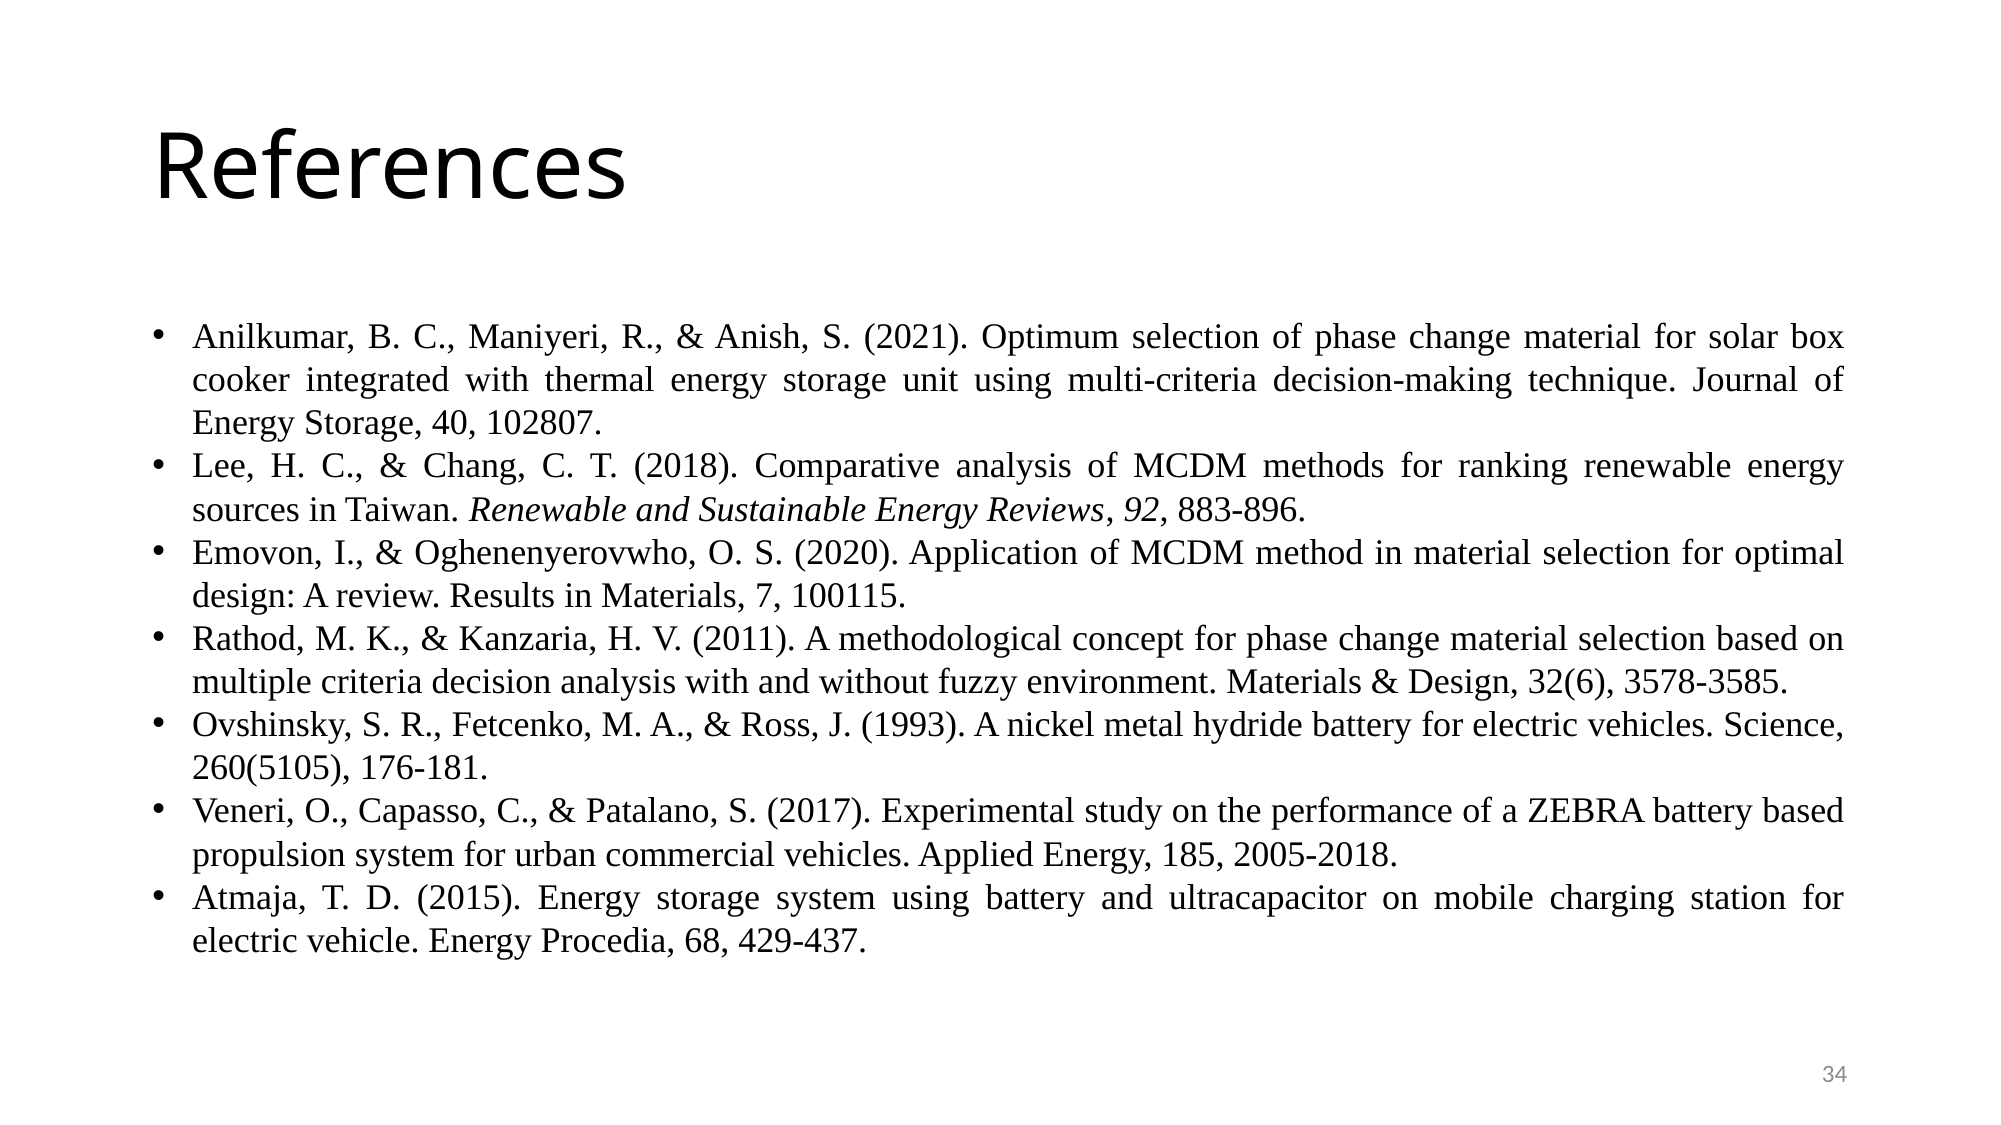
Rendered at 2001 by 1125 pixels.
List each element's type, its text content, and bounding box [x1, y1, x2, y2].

list Anilkumar, B. C., Maniyeri, R., & Anish, S. (2021). Optimum selection of phase change material for solar box cooker integrated with thermal energy storage unit using multi-criteria decision-making technique. Journal of Energy Storage, 40, 102807. Lee, H. C., & Chang, C. T. (2018). Comparative analysis of MCDM methods for ranking renewable energy sources in Taiwan. Renewable and Sustainable Energy Reviews, 92, 883-896. Emovon, I., & Oghenenyerovwho, O. S. (2020). Application of MCDM method in material selection for optimal design: A review. Results in Materials, 7, 100115. Rathod, M. K., & Kanzaria, H. V. (2011). A methodological concept for phase change material selection based on multiple criteria decision analysis with and without fuzzy environment. Materials & Design, 32(6), 3578-3585. Ovshinsky, S. R., Fetcenko, M. A., & Ross, J. (1993). A nickel metal hydride battery for electric vehicles. Science, 260(5105), 176-181. Veneri, O., Capasso, C., & Patalano, S. (2017). Experimental study on the performance of a ZEBRA battery based propulsion system for urban commercial vehicles. Applied Energy, 185, 2005-2018. Atmaja, T. D. (2015). Energy storage system using battery and ultracapacitor on mobile charging station for electric vehicle. Energy Procedia, 68, 429-437. [137, 305, 1863, 1019]
slide_number 34 [1412, 1042, 1863, 1103]
title References [137, 59, 1863, 278]
